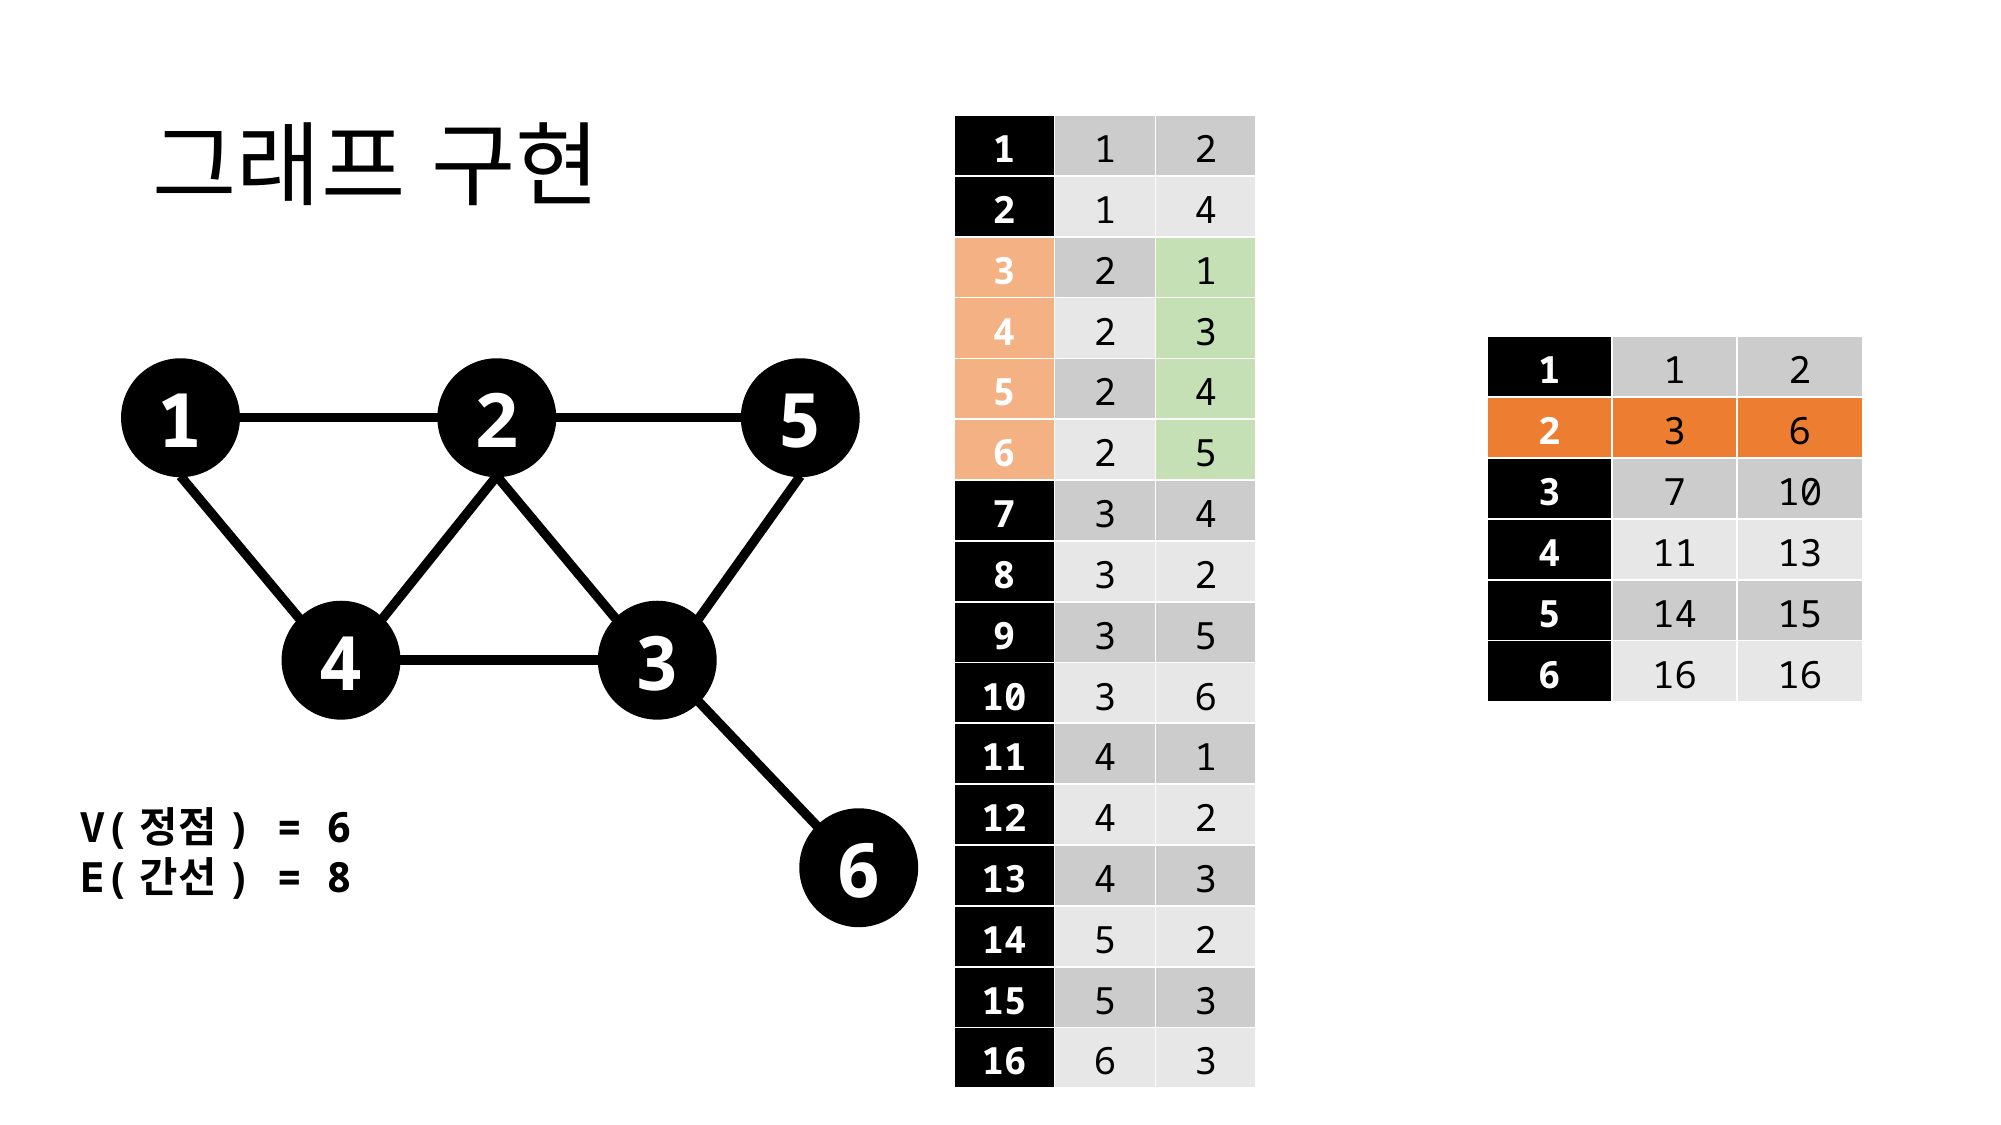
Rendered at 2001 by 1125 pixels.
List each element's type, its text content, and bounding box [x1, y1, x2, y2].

table_cell 8 [955, 542, 1054, 601]
text_box 6 [799, 808, 919, 928]
table_cell 10 [955, 663, 1054, 722]
table_cell 14 [955, 907, 1054, 966]
table_cell 15 [1738, 581, 1862, 640]
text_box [496, 476, 616, 619]
table_cell 4 [1156, 359, 1255, 418]
text_box 3 [598, 600, 717, 720]
table_cell 3 [1055, 663, 1155, 722]
table_header 1 [1613, 337, 1736, 396]
table_cell 1 [1055, 177, 1155, 236]
table_cell 16 [1613, 641, 1736, 701]
table_cell 13 [955, 846, 1054, 905]
table_cell 2 [1055, 359, 1155, 418]
table_cell 6 [1055, 1028, 1155, 1087]
table_cell 2 [1156, 907, 1255, 966]
table_cell 16 [1738, 641, 1862, 701]
table_cell 3 [1055, 481, 1155, 540]
table_cell 5 [1156, 420, 1255, 479]
table_cell 4 [1156, 177, 1255, 236]
table_cell 5 [1156, 603, 1255, 662]
table_cell 9 [955, 603, 1054, 662]
table_cell 10 [1738, 459, 1862, 518]
table_cell 1 [1156, 724, 1255, 783]
table_cell 4 [1488, 520, 1611, 579]
text_box 4 [281, 600, 401, 720]
table_cell 11 [1613, 520, 1736, 579]
table_cell 4 [955, 298, 1054, 358]
table_cell 11 [955, 724, 1054, 783]
table_cell 6 [1488, 641, 1611, 701]
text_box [180, 476, 300, 619]
table_cell 3 [1055, 542, 1155, 601]
table_cell 7 [955, 481, 1054, 540]
table_cell 2 [955, 177, 1054, 236]
text_box 1 [121, 358, 240, 478]
table_cell 1 [1156, 238, 1255, 297]
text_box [698, 476, 801, 619]
table_cell 3 [1156, 1028, 1255, 1087]
table_cell 2 [1055, 298, 1155, 358]
table_header 2 [1156, 116, 1255, 175]
table_cell 5 [1488, 581, 1611, 640]
table_cell 3 [1156, 298, 1255, 358]
table_cell 3 [955, 238, 1054, 297]
table_cell 4 [1055, 846, 1155, 905]
table_header 2 [1738, 337, 1862, 396]
table_cell 5 [1055, 907, 1155, 966]
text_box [698, 701, 818, 827]
table_cell 3 [1055, 603, 1155, 662]
table_cell 15 [955, 968, 1054, 1027]
title 그래프 구현 [137, 59, 1863, 278]
text_box 5 [740, 358, 860, 478]
table_cell 2 [1156, 542, 1255, 601]
table_cell 3 [1156, 968, 1255, 1027]
text_box 2 [437, 358, 557, 476]
table_cell 2 [1055, 420, 1155, 479]
table_cell 13 [1738, 520, 1862, 579]
table_cell 12 [955, 785, 1054, 844]
text_box V(정점) = 6 E(간선) = 8 [65, 793, 367, 909]
table_header 1 [955, 116, 1054, 175]
table_cell 16 [955, 1028, 1054, 1087]
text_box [382, 476, 496, 619]
table_cell 2 [1055, 238, 1155, 297]
table_cell 2 [1488, 398, 1611, 457]
table_cell 6 [955, 420, 1054, 479]
table_cell 14 [1613, 581, 1736, 640]
table_cell 2 [1156, 785, 1255, 844]
table_header 1 [1055, 116, 1155, 175]
table_cell 5 [955, 359, 1054, 418]
table_cell 4 [1055, 724, 1155, 783]
table_cell 3 [1156, 846, 1255, 905]
table_cell 6 [1156, 663, 1255, 722]
table_cell 3 [1613, 398, 1736, 457]
table_cell 3 [1488, 459, 1611, 518]
table_cell 4 [1156, 481, 1255, 540]
table_cell 7 [1613, 459, 1736, 518]
table_cell 5 [1055, 968, 1155, 1027]
table_cell 6 [1738, 398, 1862, 457]
table_cell 4 [1055, 785, 1155, 844]
table_header 1 [1488, 337, 1611, 396]
